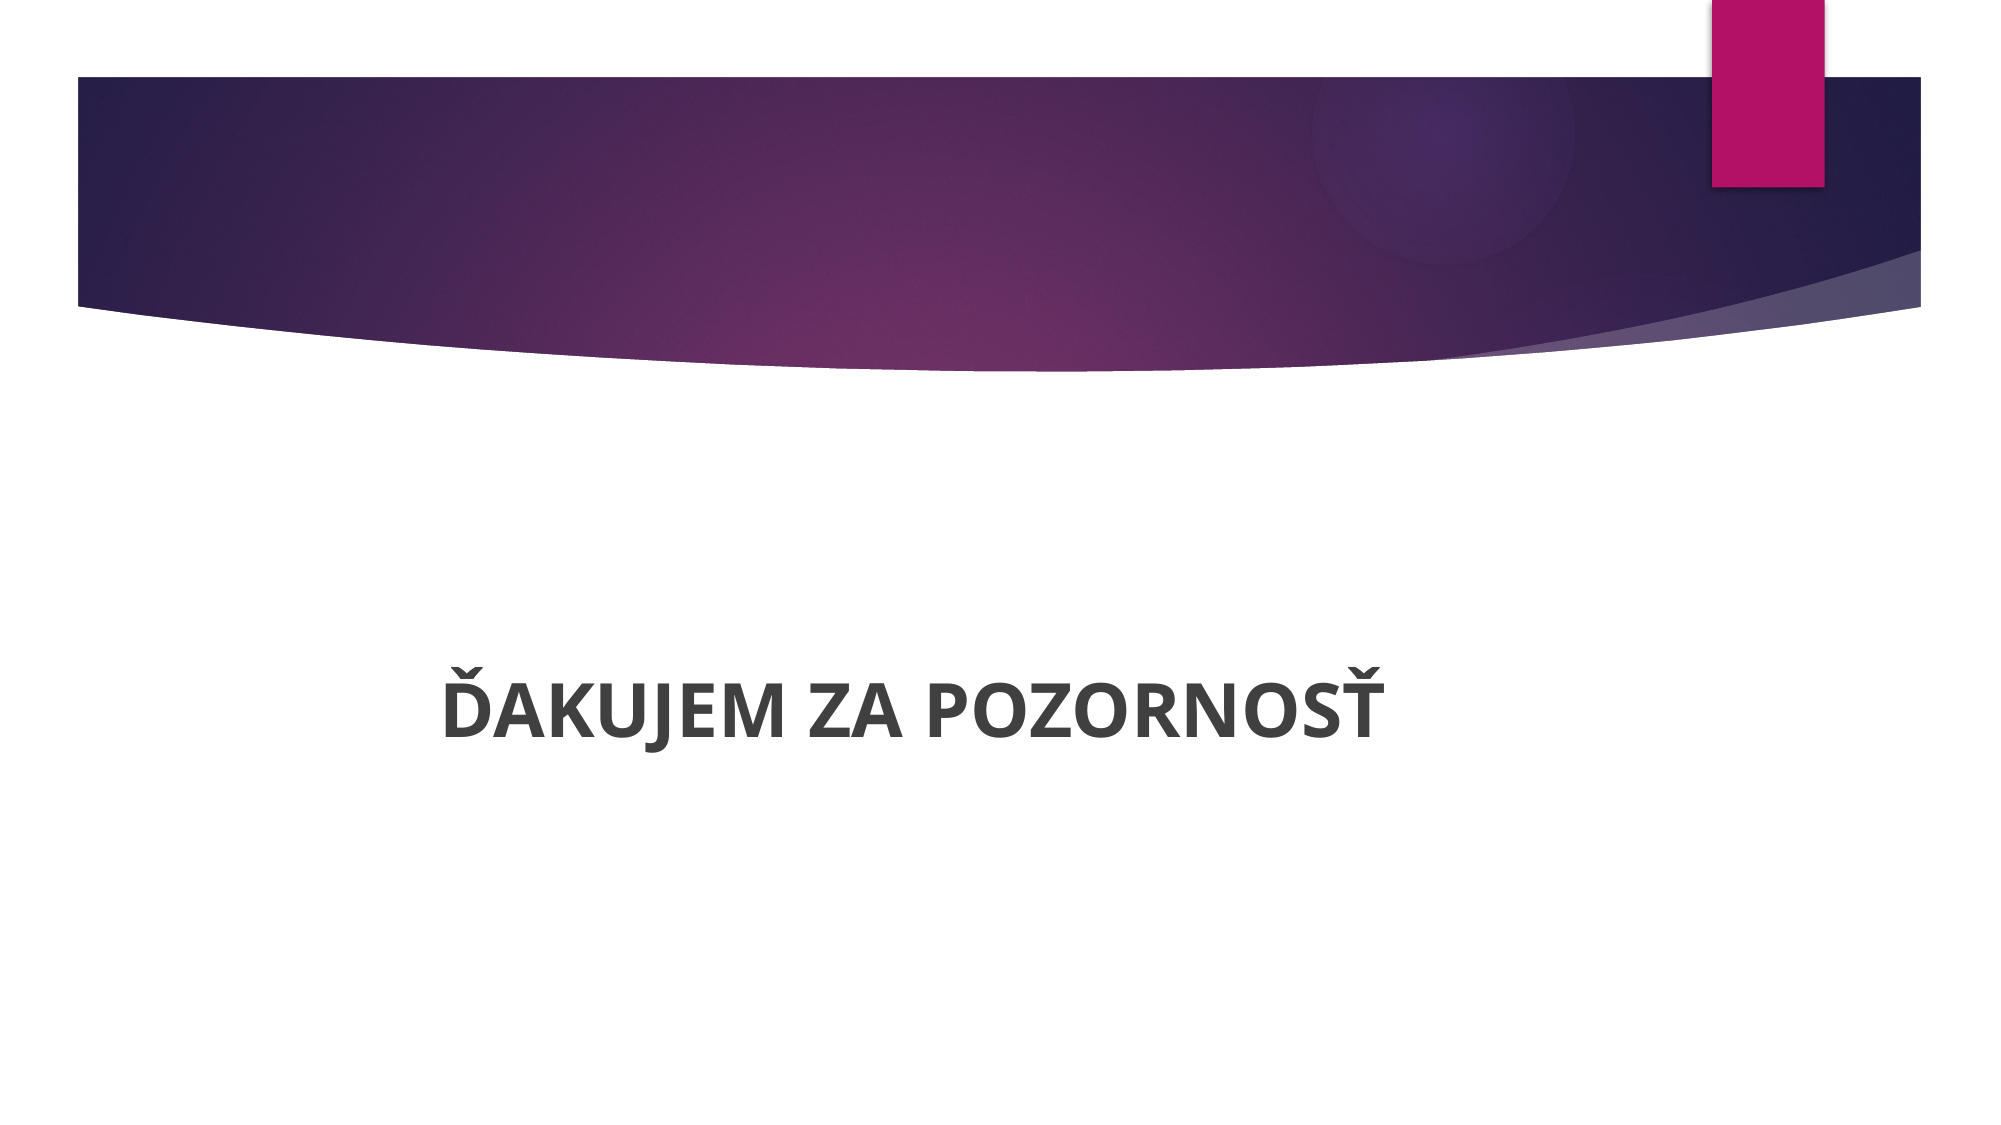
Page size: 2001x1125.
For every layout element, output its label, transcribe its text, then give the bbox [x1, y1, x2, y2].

list ĎAKUJEM ZA POZORNOSŤ [189, 427, 1638, 988]
